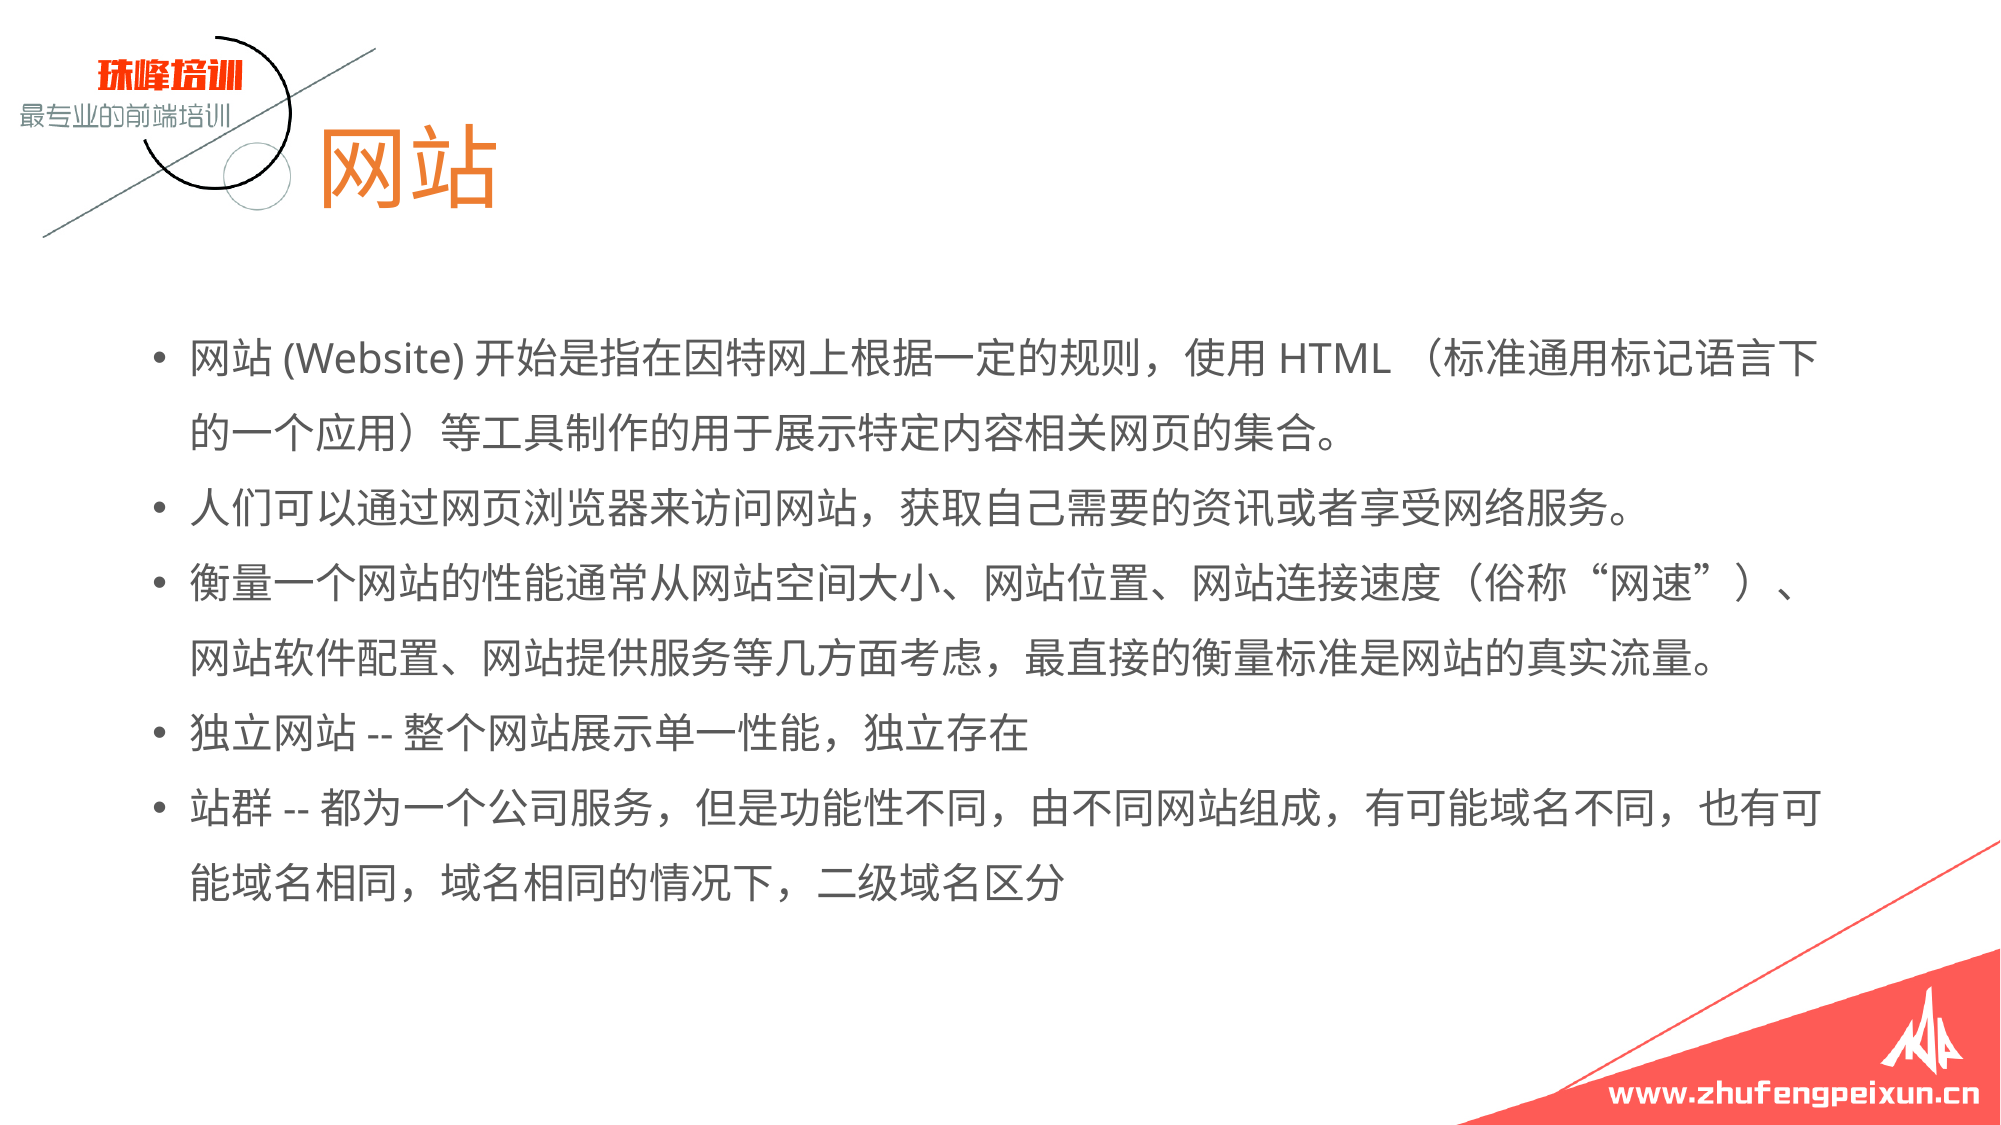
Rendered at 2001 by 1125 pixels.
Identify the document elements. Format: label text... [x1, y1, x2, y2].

picture [1437, 796, 2001, 1125]
picture [18, 36, 376, 238]
list 网站(Website)开始是指在因特网上根据一定的规则，使用HTML（标准通用标记语言下的一个应用）等工具制作的用于展示特定内容相关网页的集合。 人们可以通过网页浏览器来访问网站，获取自己需要的资讯或者享受网络服务。 衡量一个网站的性能通常从网站空间大小、网站位置、网站连接速度（俗称“网速”）、网站软件配置、网站提供服务等几方面考虑，最直接的衡量标准是网站的真实流量。 独立网站--整个网站展示单一性能，独立存在 站群--都为一个公司服务，但是功能性不同，由不同网站组成，有可能域名不同，也有可能域名相同，域名相同的情况下，二级域名区分 [137, 299, 1863, 1014]
title 网站 [302, 114, 1799, 248]
